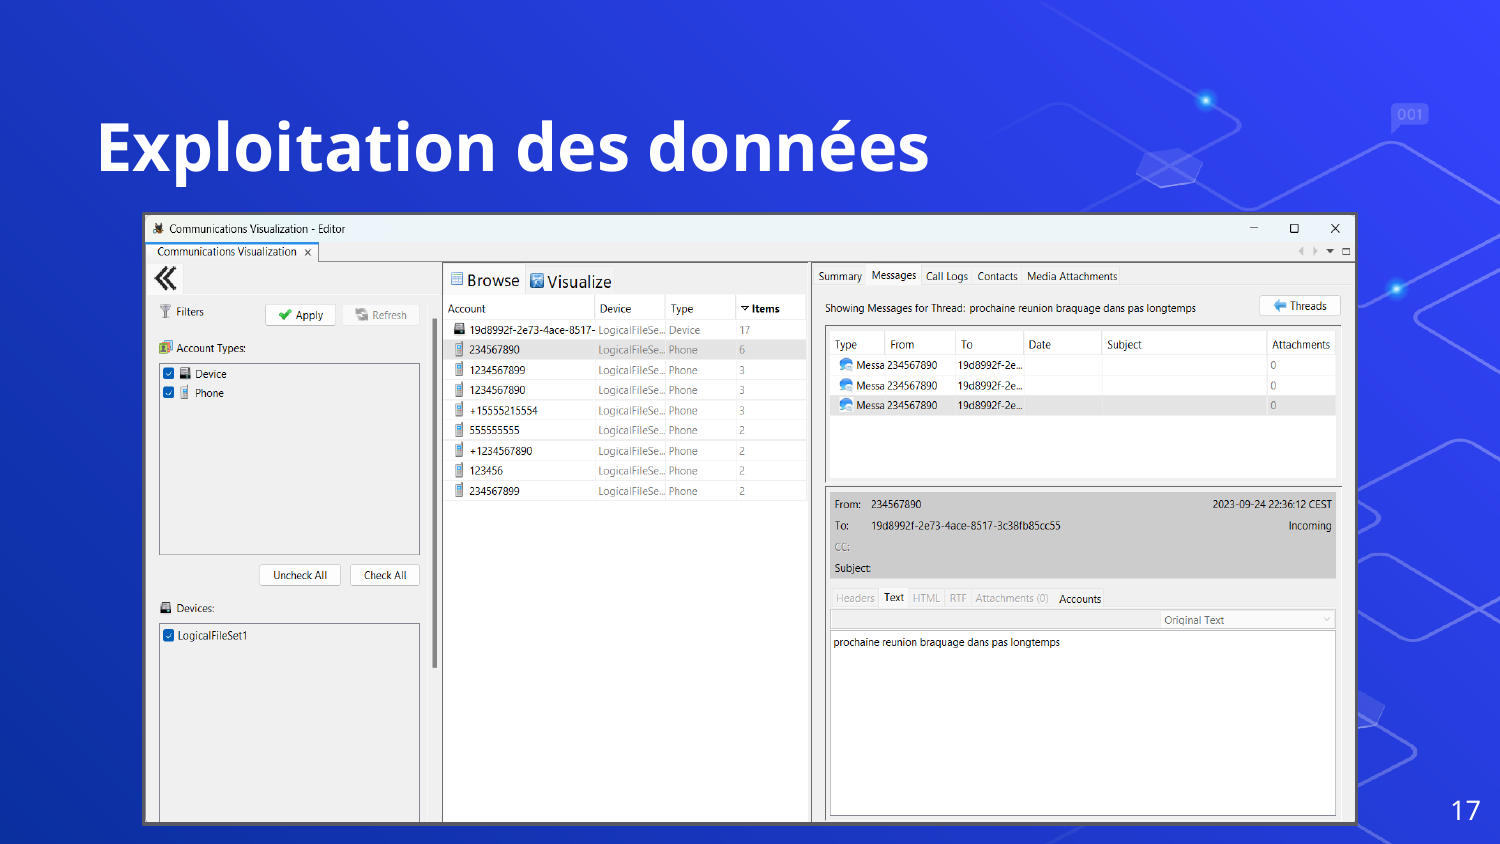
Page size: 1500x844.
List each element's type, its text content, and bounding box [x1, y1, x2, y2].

picture [0, 0, 1500, 844]
slide_number ‹#› [1391, 779, 1482, 844]
title Exploitation des données [95, 74, 1364, 215]
